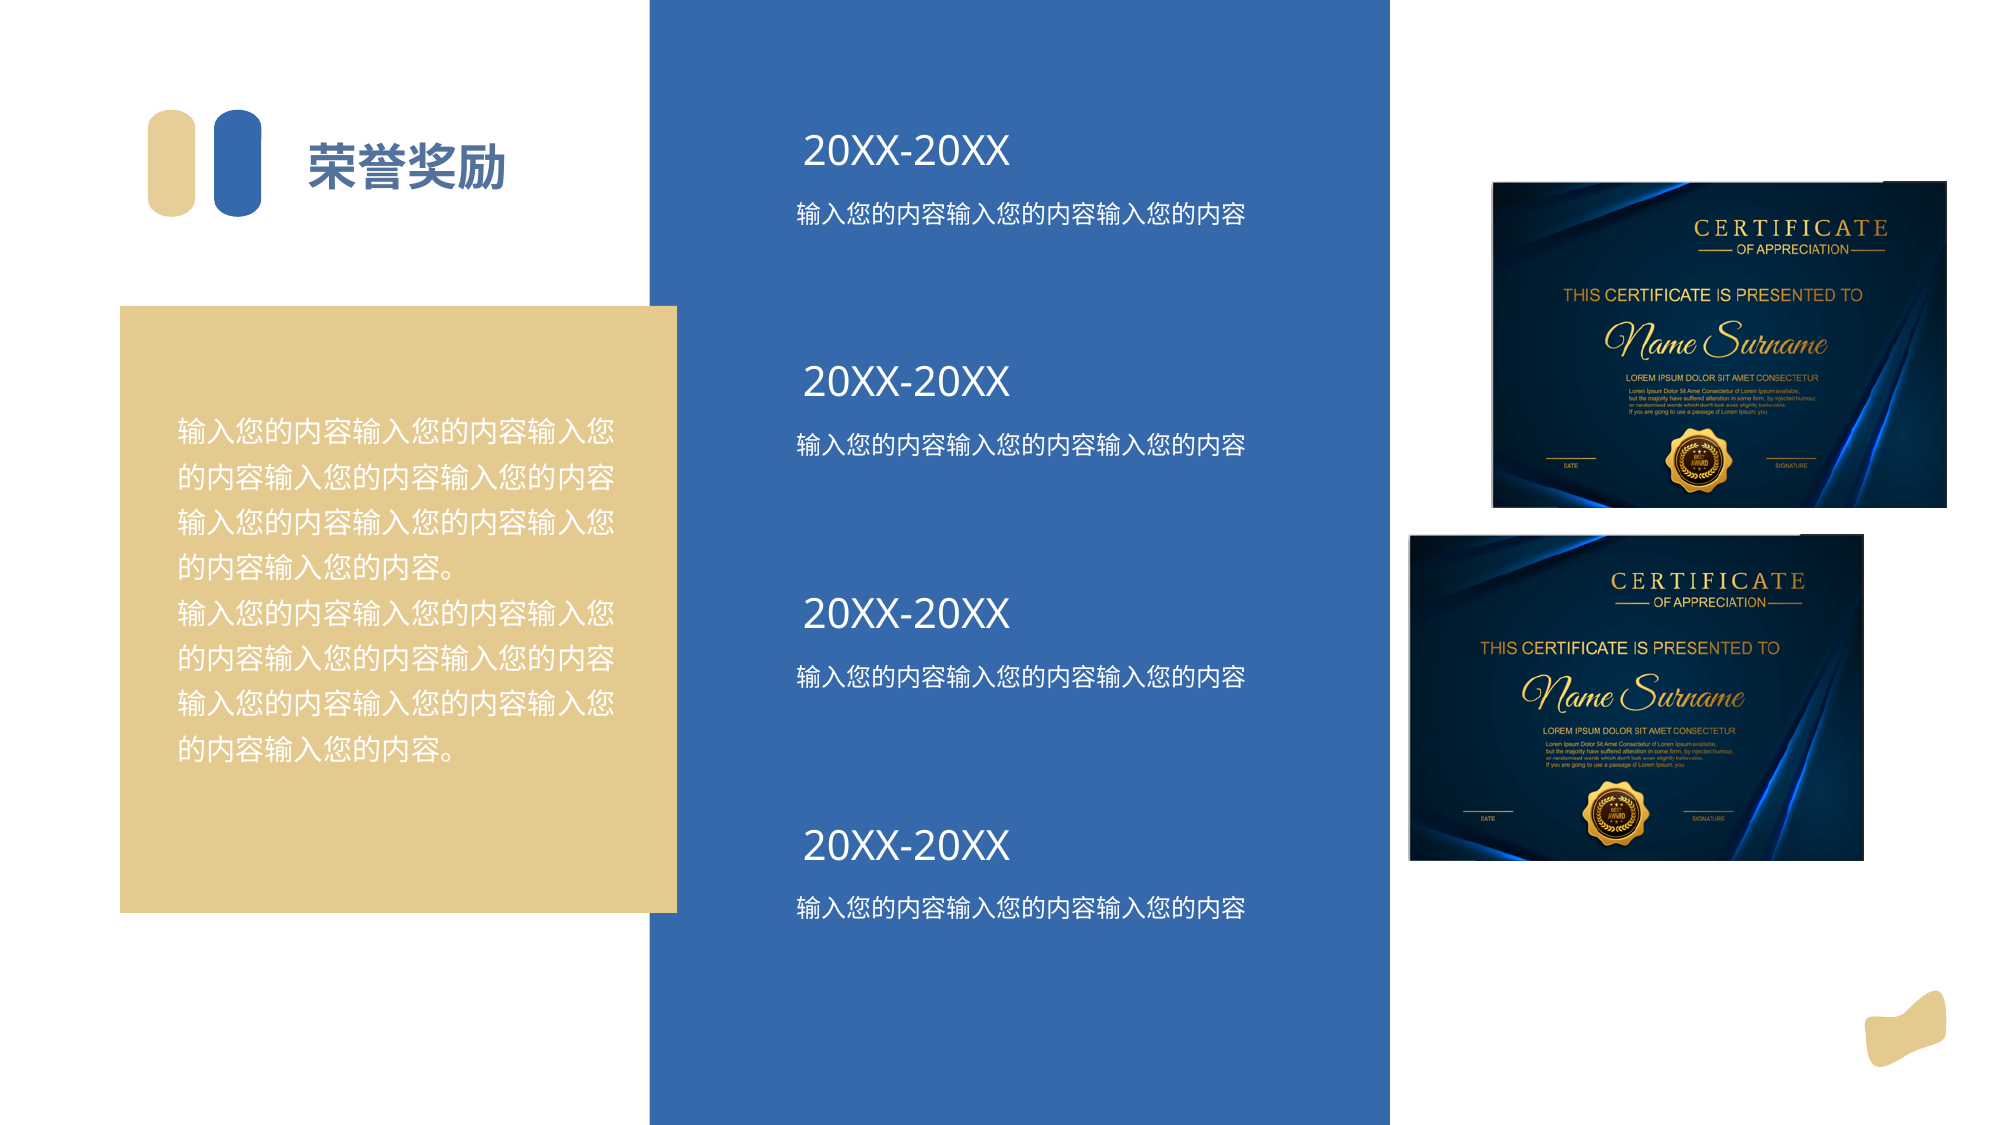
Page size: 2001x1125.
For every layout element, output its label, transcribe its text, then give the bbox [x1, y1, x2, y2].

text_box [778, 810, 1262, 931]
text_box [778, 579, 1262, 700]
text_box [649, 0, 1391, 1125]
picture [1408, 534, 1864, 861]
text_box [778, 347, 1262, 468]
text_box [778, 116, 1262, 236]
picture [1490, 181, 1947, 508]
text_box [1863, 989, 1948, 1068]
text_box 荣誉奖励 [293, 128, 578, 203]
text_box 输入您的内容输入您的内容输入您的内容输入您的内容输入您的内容输入您的内容输入您的内容输入您的内容输入您的内容。 输入您的内容输入您的内容输入您的内容输入您的内容输入您的内容输入您的内容输入您的内容输入您的内容输入您的内容。 [162, 395, 635, 820]
text_box [119, 305, 678, 914]
